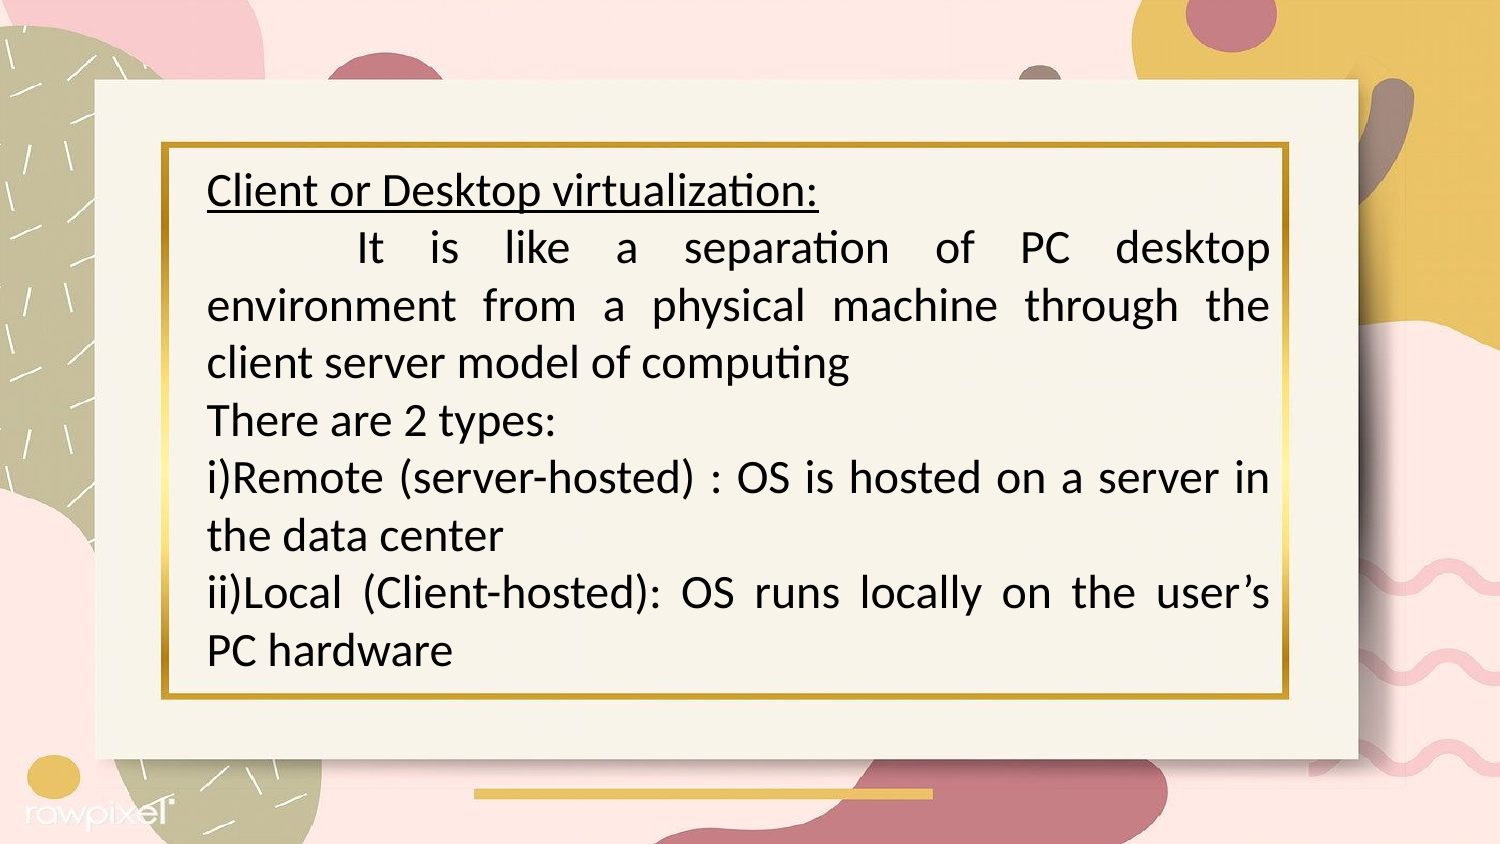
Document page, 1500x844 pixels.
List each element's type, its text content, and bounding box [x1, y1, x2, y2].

picture [0, 0, 1500, 844]
text_box Client or Desktop virtualization: It is like a separation of PC desktop environment from a physical machine through the client server model of computing There are 2 types: Remote (server-hosted) : OS is hosted on a server in the data center Local (Client-hosted): OS runs locally on the user’s PC hardware [191, 151, 1288, 693]
